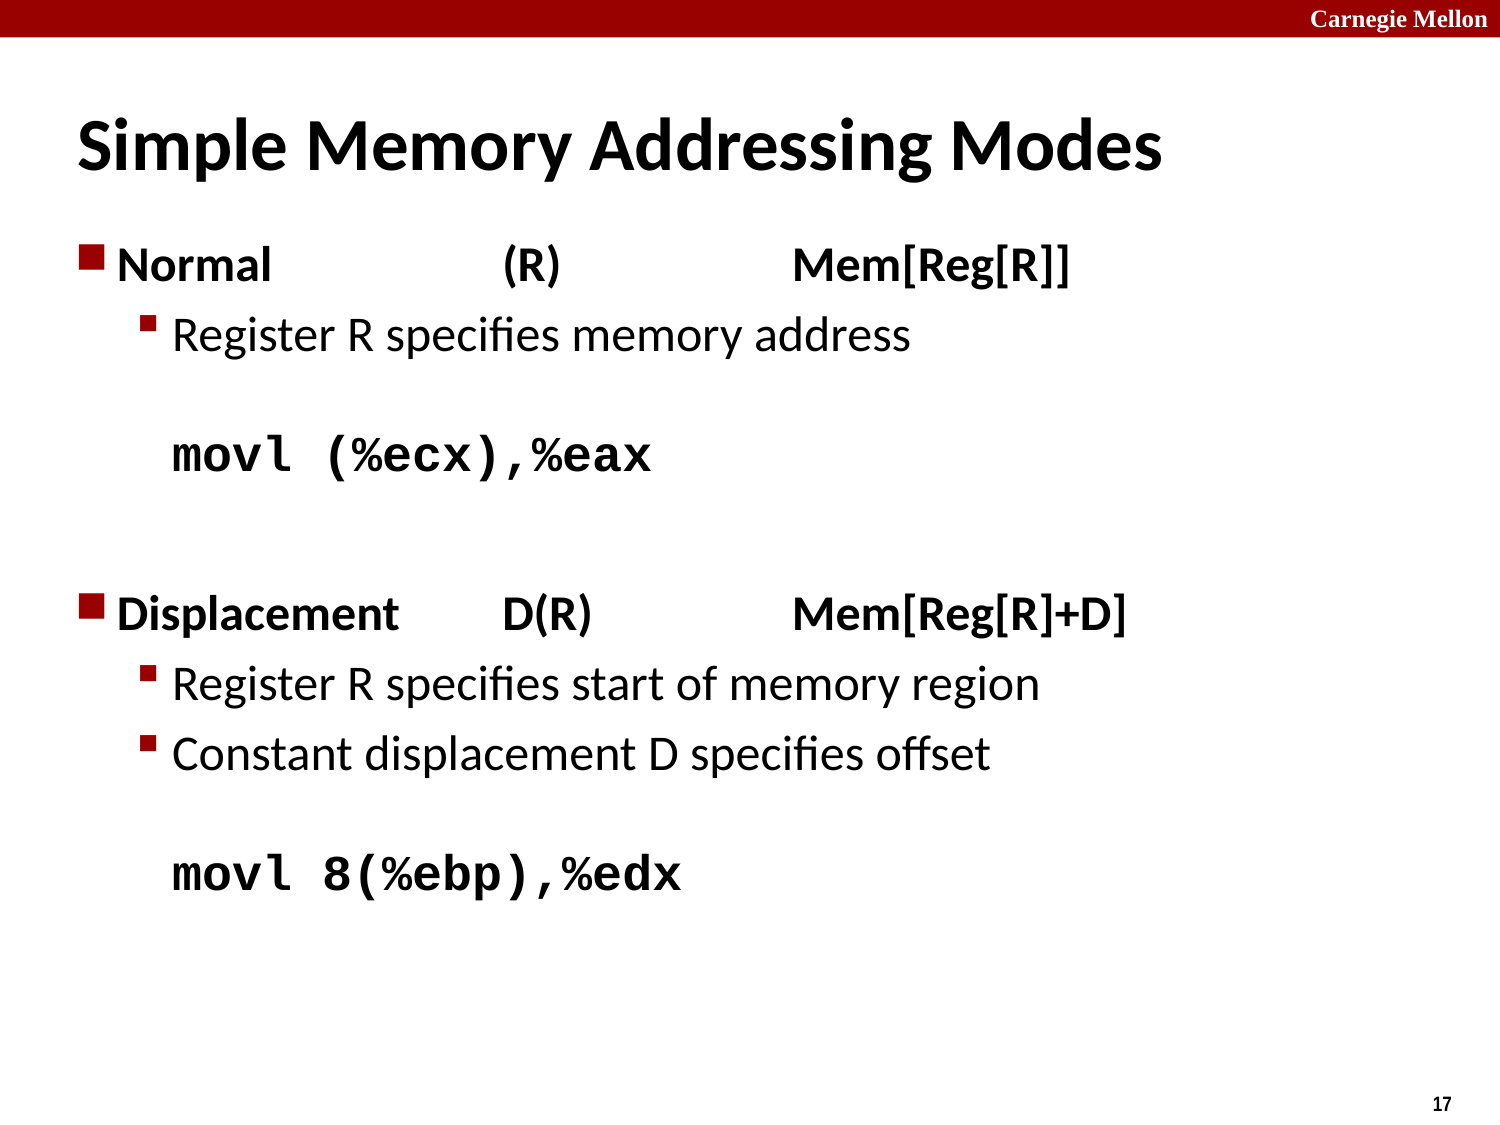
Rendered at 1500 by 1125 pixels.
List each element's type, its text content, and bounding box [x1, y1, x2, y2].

list Normal (R) Mem[Reg[R]] Register R specifies memory address movl (%ecx),%eax Displacement D(R) Mem[Reg[R]+D] Register R specifies start of memory region Constant displacement D specifies offset movl 8(%ebp),%edx [64, 223, 1361, 1040]
title Simple Memory Addressing Modes [62, 93, 1217, 188]
